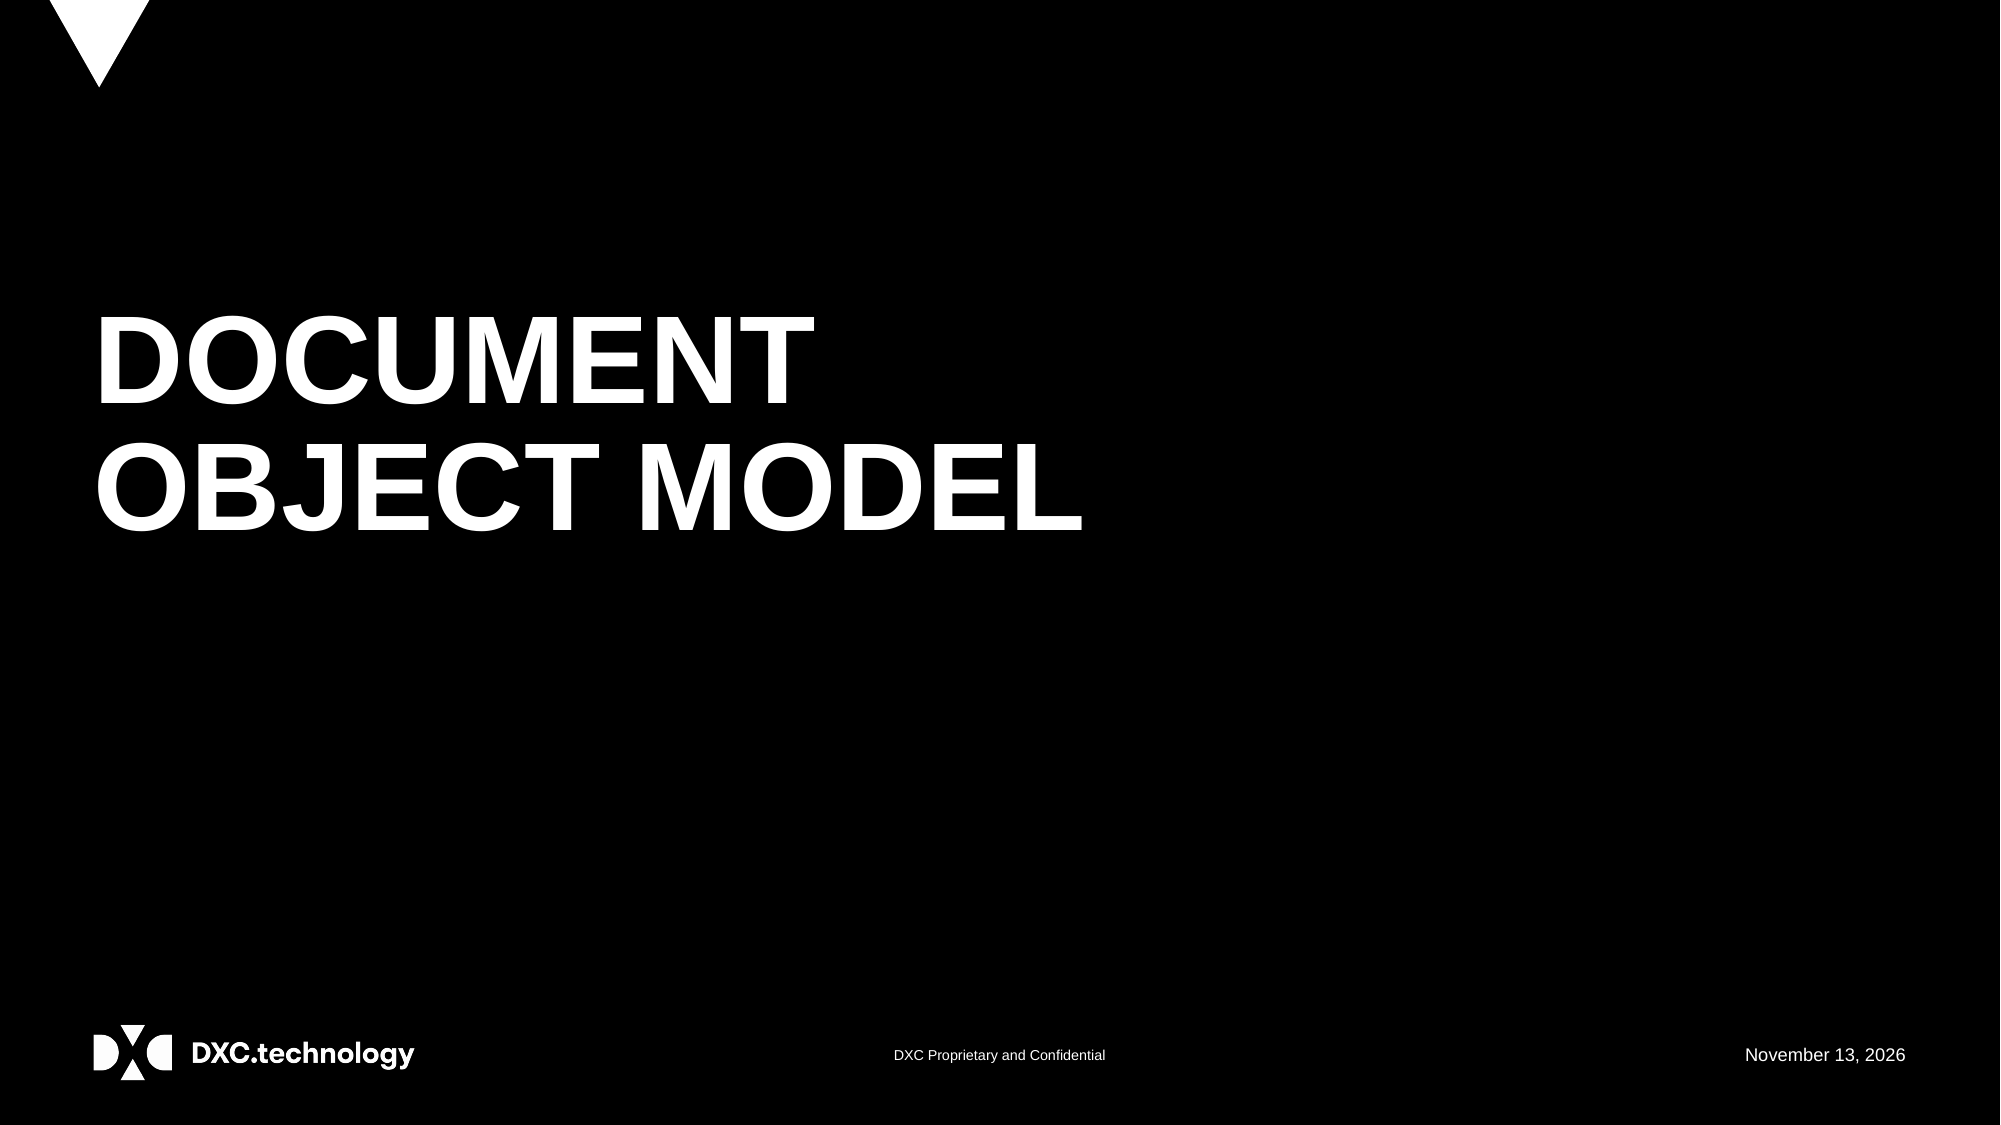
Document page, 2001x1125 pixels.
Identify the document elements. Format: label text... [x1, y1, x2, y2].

title DOCUMENT OBJECT MODEL [93, 87, 1633, 557]
